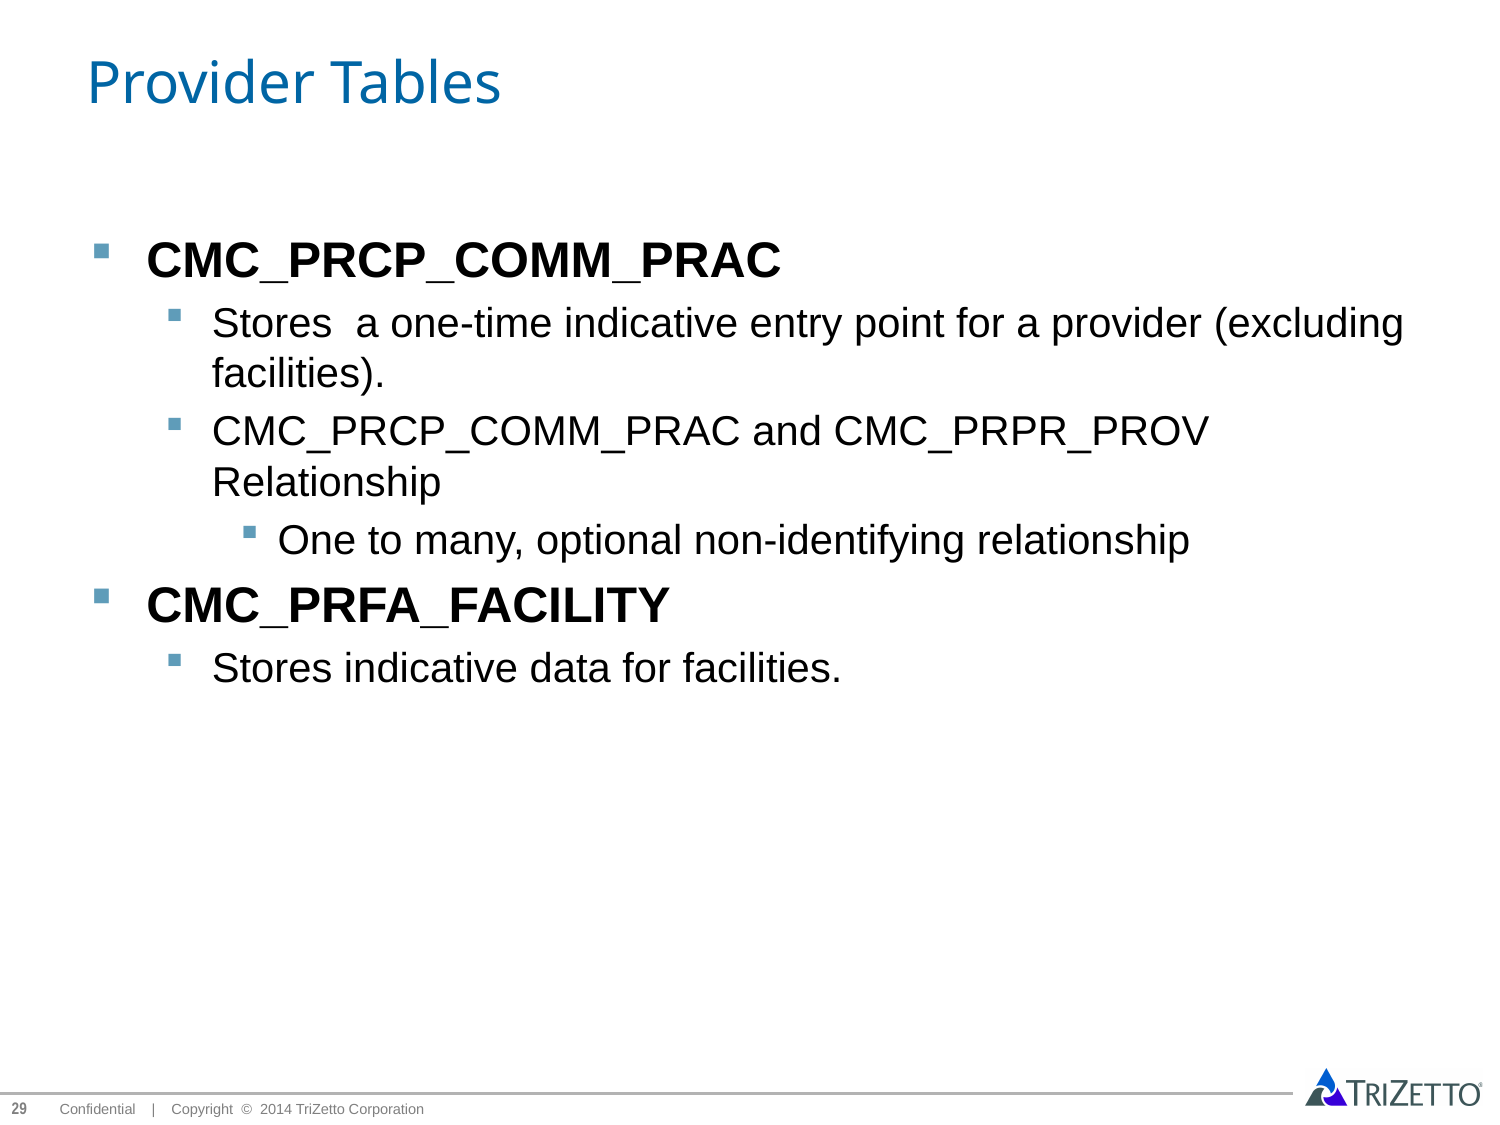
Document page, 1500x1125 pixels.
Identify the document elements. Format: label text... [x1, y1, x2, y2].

title Provider Tables [71, 44, 1430, 126]
picture [1305, 1068, 1483, 1106]
list CMC_PRCP_COMM_PRAC Stores a one-time indicative entry point for a provider (excluding facilities). CMC_PRCP_COMM_PRAC and CMC_PRPR_PROV Relationship One to many, optional non-identifying relationship CMC_PRFA_FACILITY Stores indicative data for facilities. [74, 219, 1426, 977]
